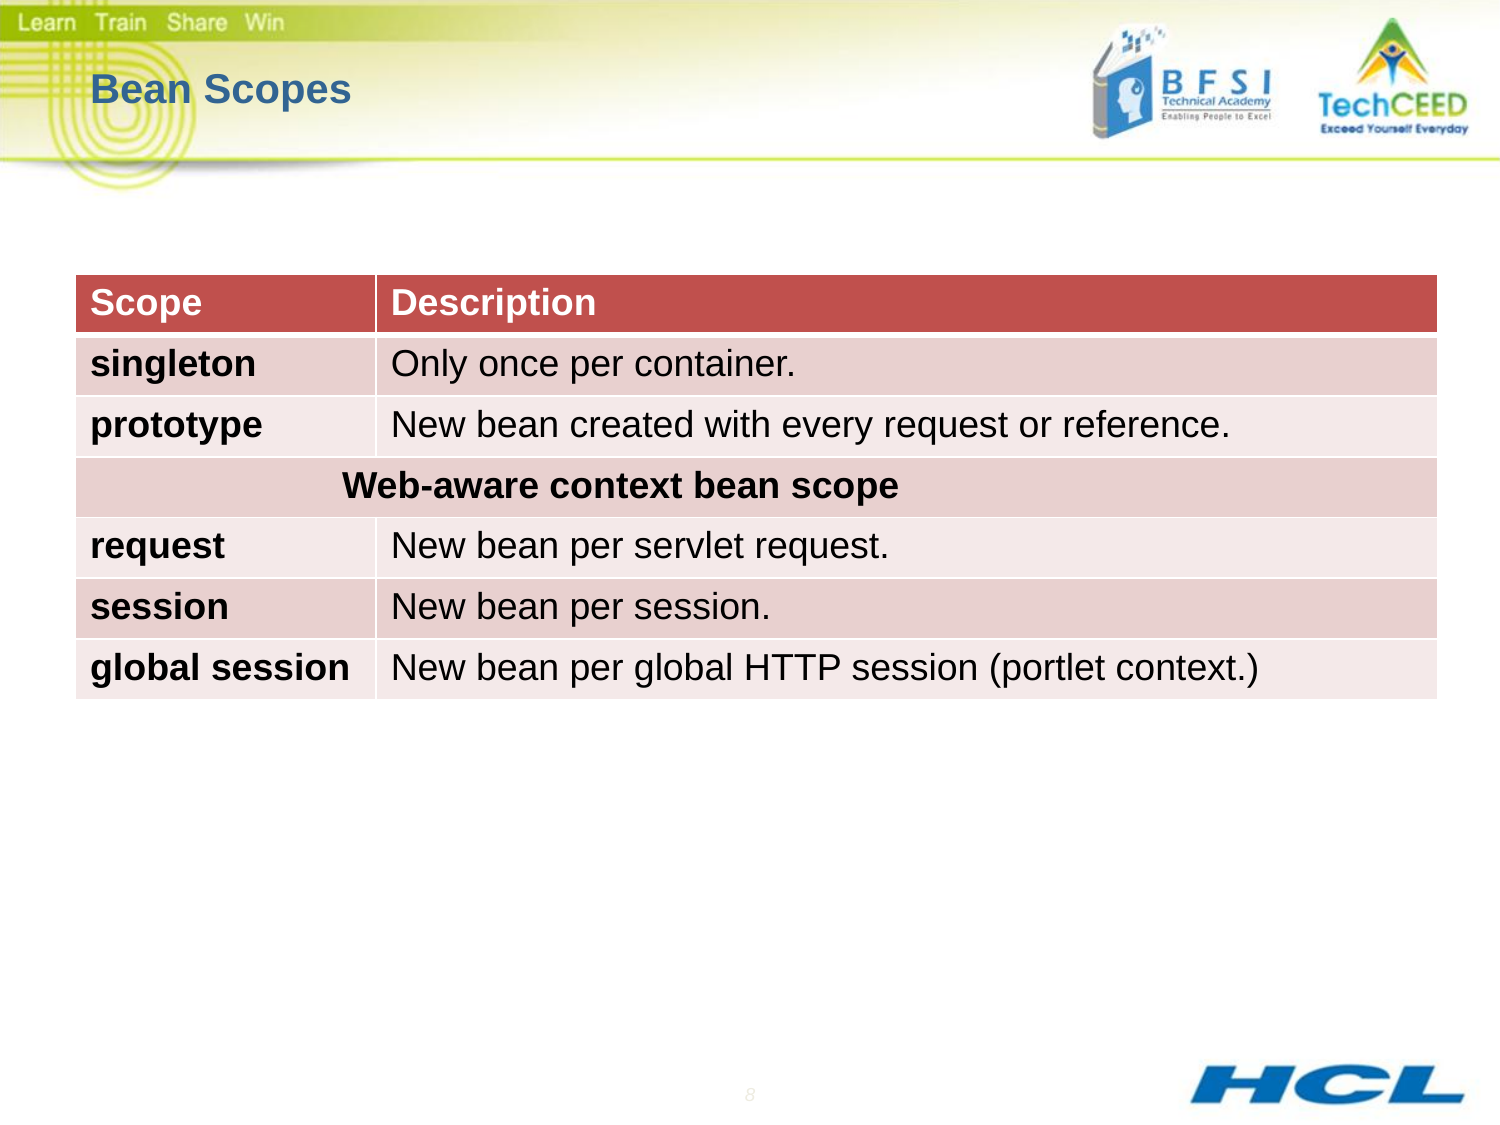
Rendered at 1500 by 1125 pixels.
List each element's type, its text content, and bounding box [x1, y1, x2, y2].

table_cell singleton [76, 338, 375, 395]
table_cell request [76, 518, 375, 577]
picture [0, 0, 1500, 1125]
table_header Description [377, 275, 1437, 332]
table_cell Only once per container. [377, 338, 1437, 395]
table_cell New bean per session. [377, 579, 1437, 638]
table_cell New bean per global HTTP session (portlet context.) [377, 640, 1437, 699]
table_cell session [76, 579, 375, 638]
table_header Scope [76, 275, 375, 332]
slide_number 8 [574, 1074, 926, 1115]
title Bean Scopes [74, 24, 1151, 150]
table_cell Web-aware context bean scope [76, 458, 1437, 517]
table_cell prototype [76, 397, 375, 456]
table_cell New bean created with every request or reference. [377, 397, 1437, 456]
table_cell New bean per servlet request. [377, 518, 1437, 577]
table_cell global session [76, 640, 375, 699]
